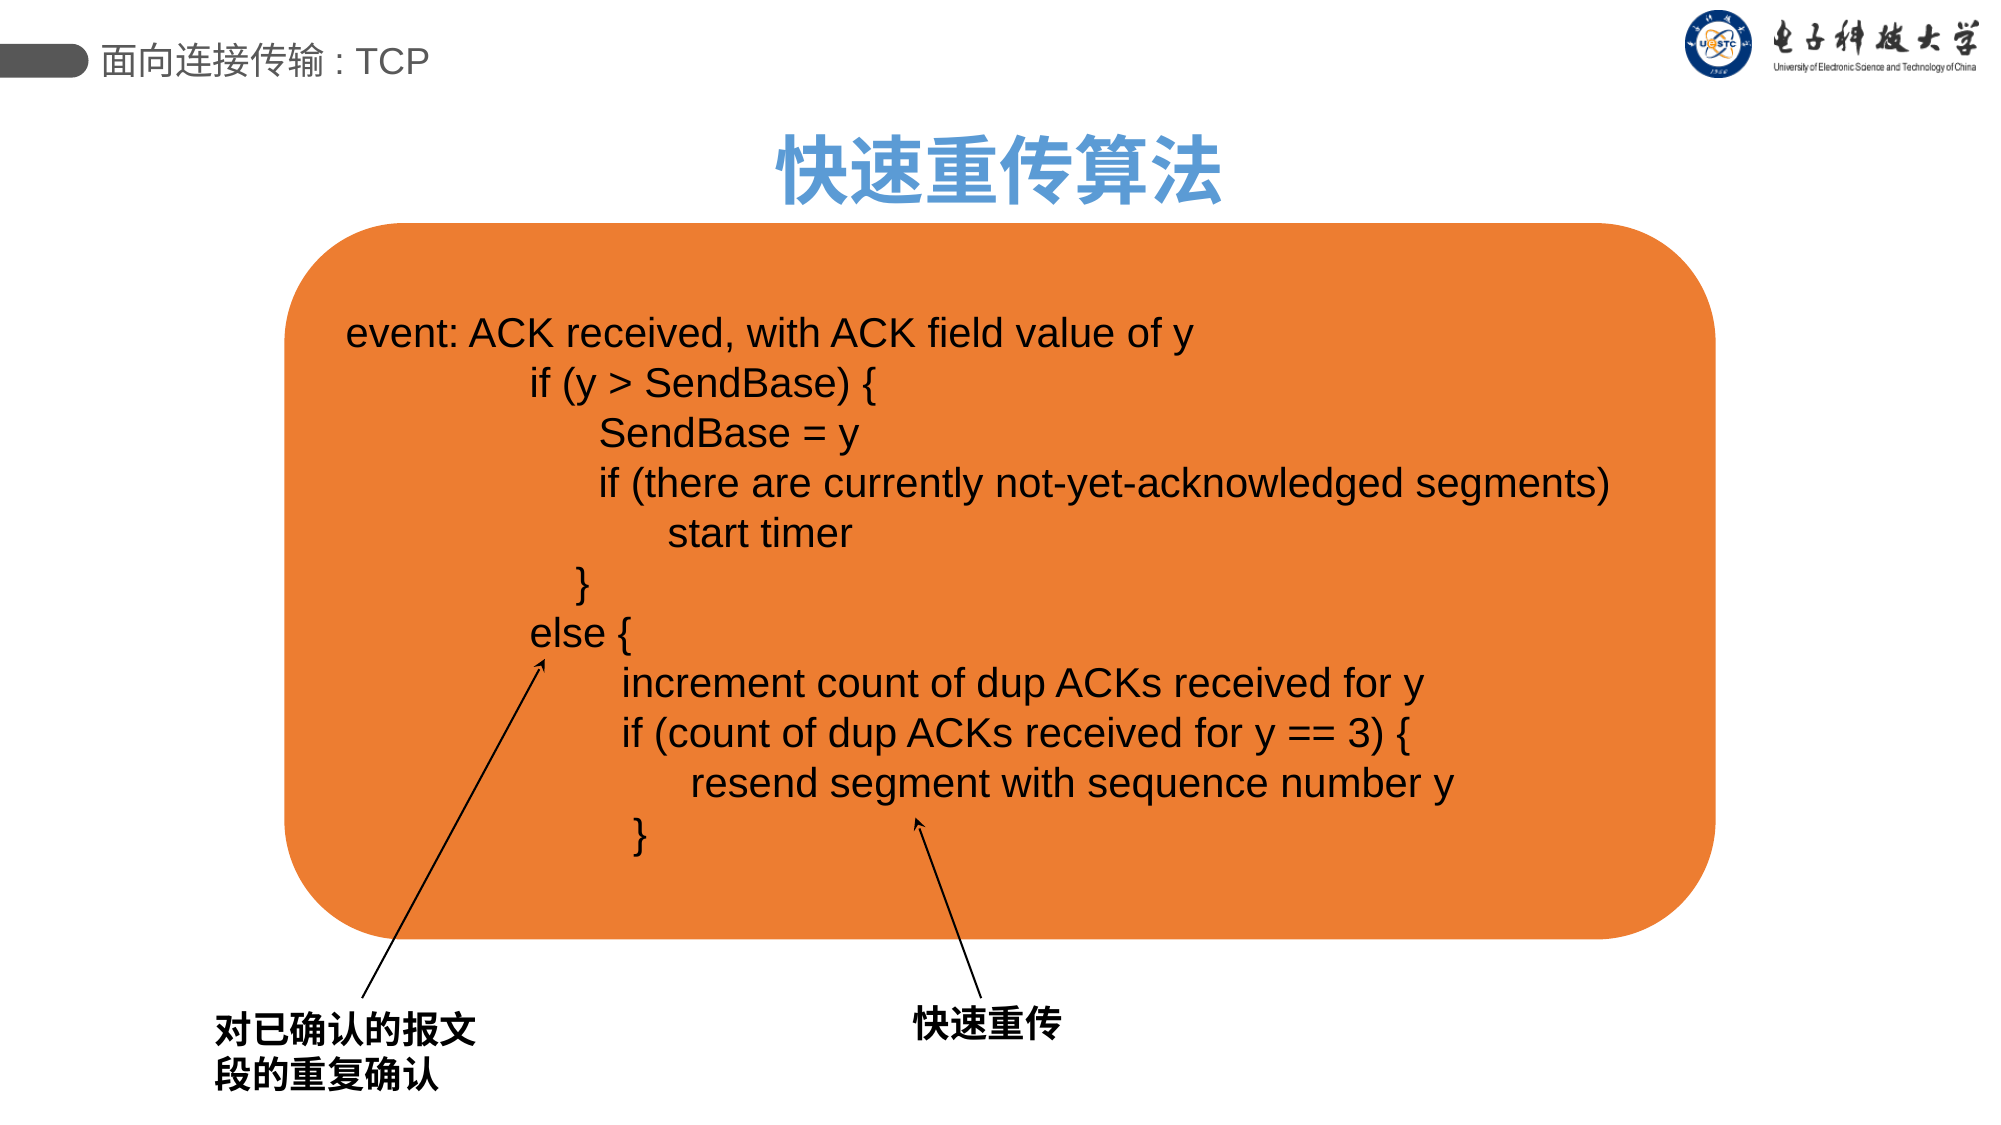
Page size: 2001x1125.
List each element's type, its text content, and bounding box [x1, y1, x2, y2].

text_box event: ACK received, with ACK field value of y if (y > SendBase) { SendBase = y if (there are currently not-yet-acknowledged segments) start timer } else { increment count of dup ACKs received for y if (count of dup ACKs received for y == 3) { resend segment with sequence number y } [283, 222, 1717, 941]
text_box [913, 817, 926, 832]
text_box 快速重传 [897, 992, 1078, 1053]
text_box [533, 658, 545, 673]
text_box 面向连接传输: TCP [100, 28, 450, 91]
picture [1685, 10, 1979, 78]
text_box 对已确认的报文 段的重复确认 [199, 998, 493, 1104]
text_box 快速重传算法 [760, 116, 1240, 222]
text_box [287, 62, 1713, 250]
